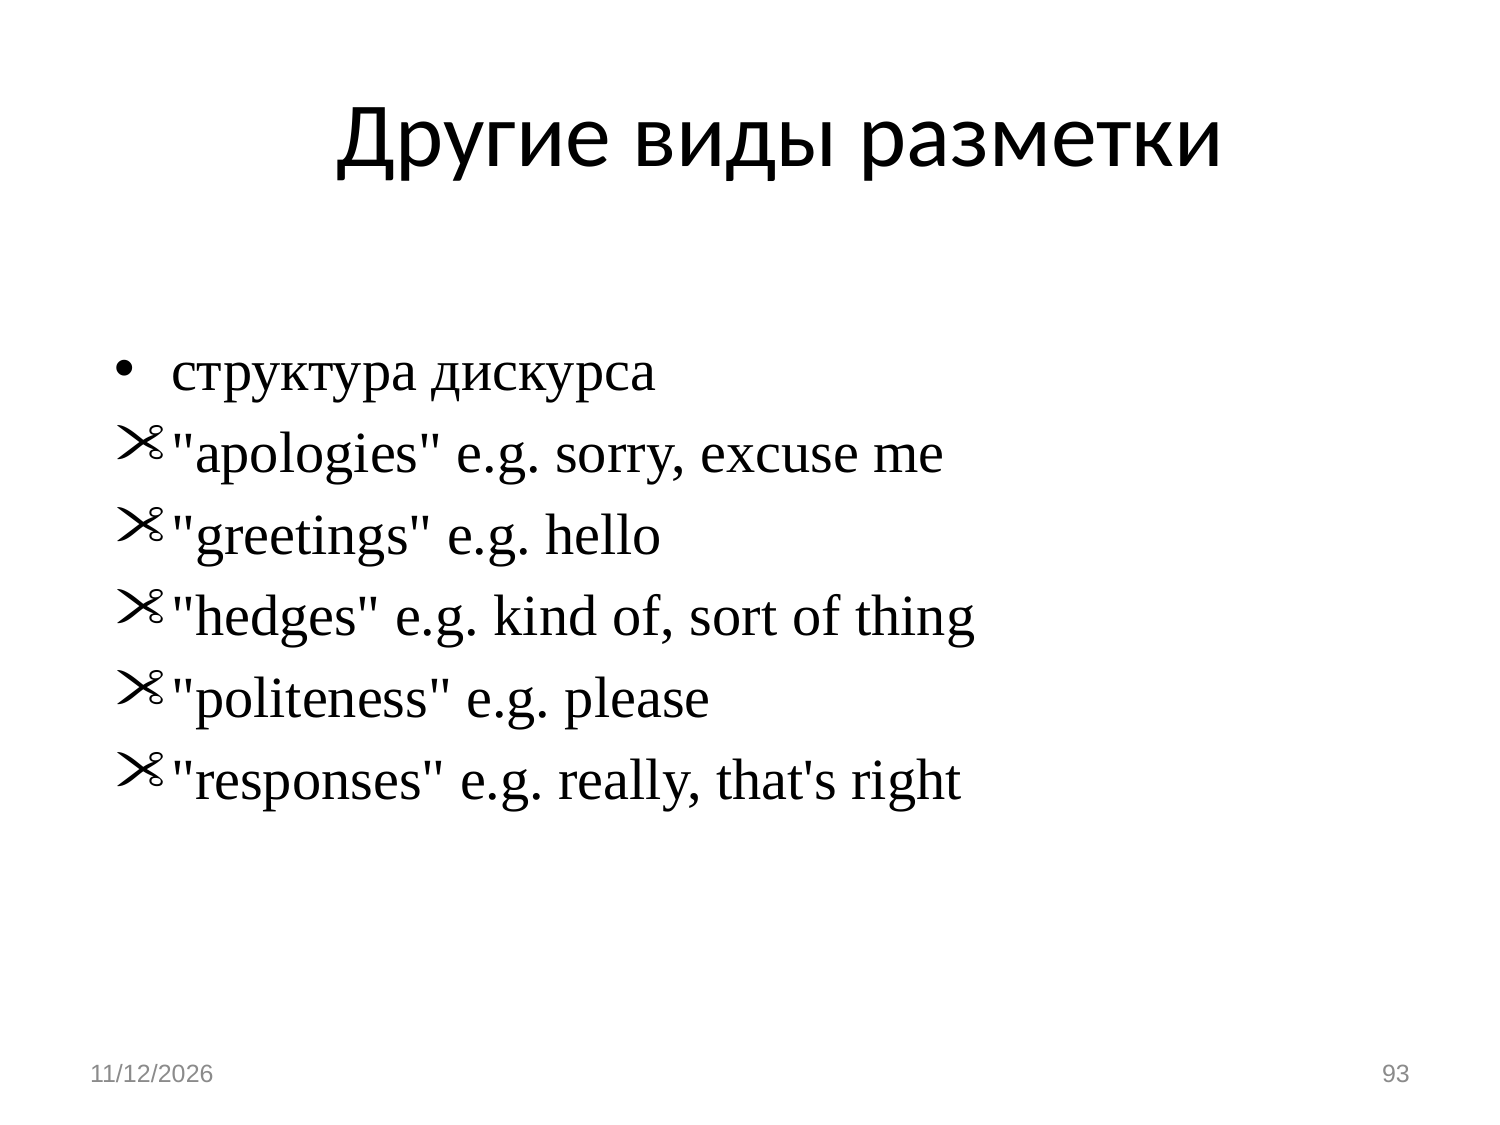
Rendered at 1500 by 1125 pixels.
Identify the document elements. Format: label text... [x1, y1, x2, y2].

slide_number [75, 1042, 425, 1103]
slide_number 93 [1074, 1042, 1425, 1103]
list структура дискурса "apologies" e.g. sorry, excuse me "greetings" e.g. hello "hedges" e.g. kind of, sort of thing "politeness" e.g. please "responses" e.g. really, that's right [99, 324, 1463, 1000]
title Другие виды разметки [112, 42, 1450, 218]
